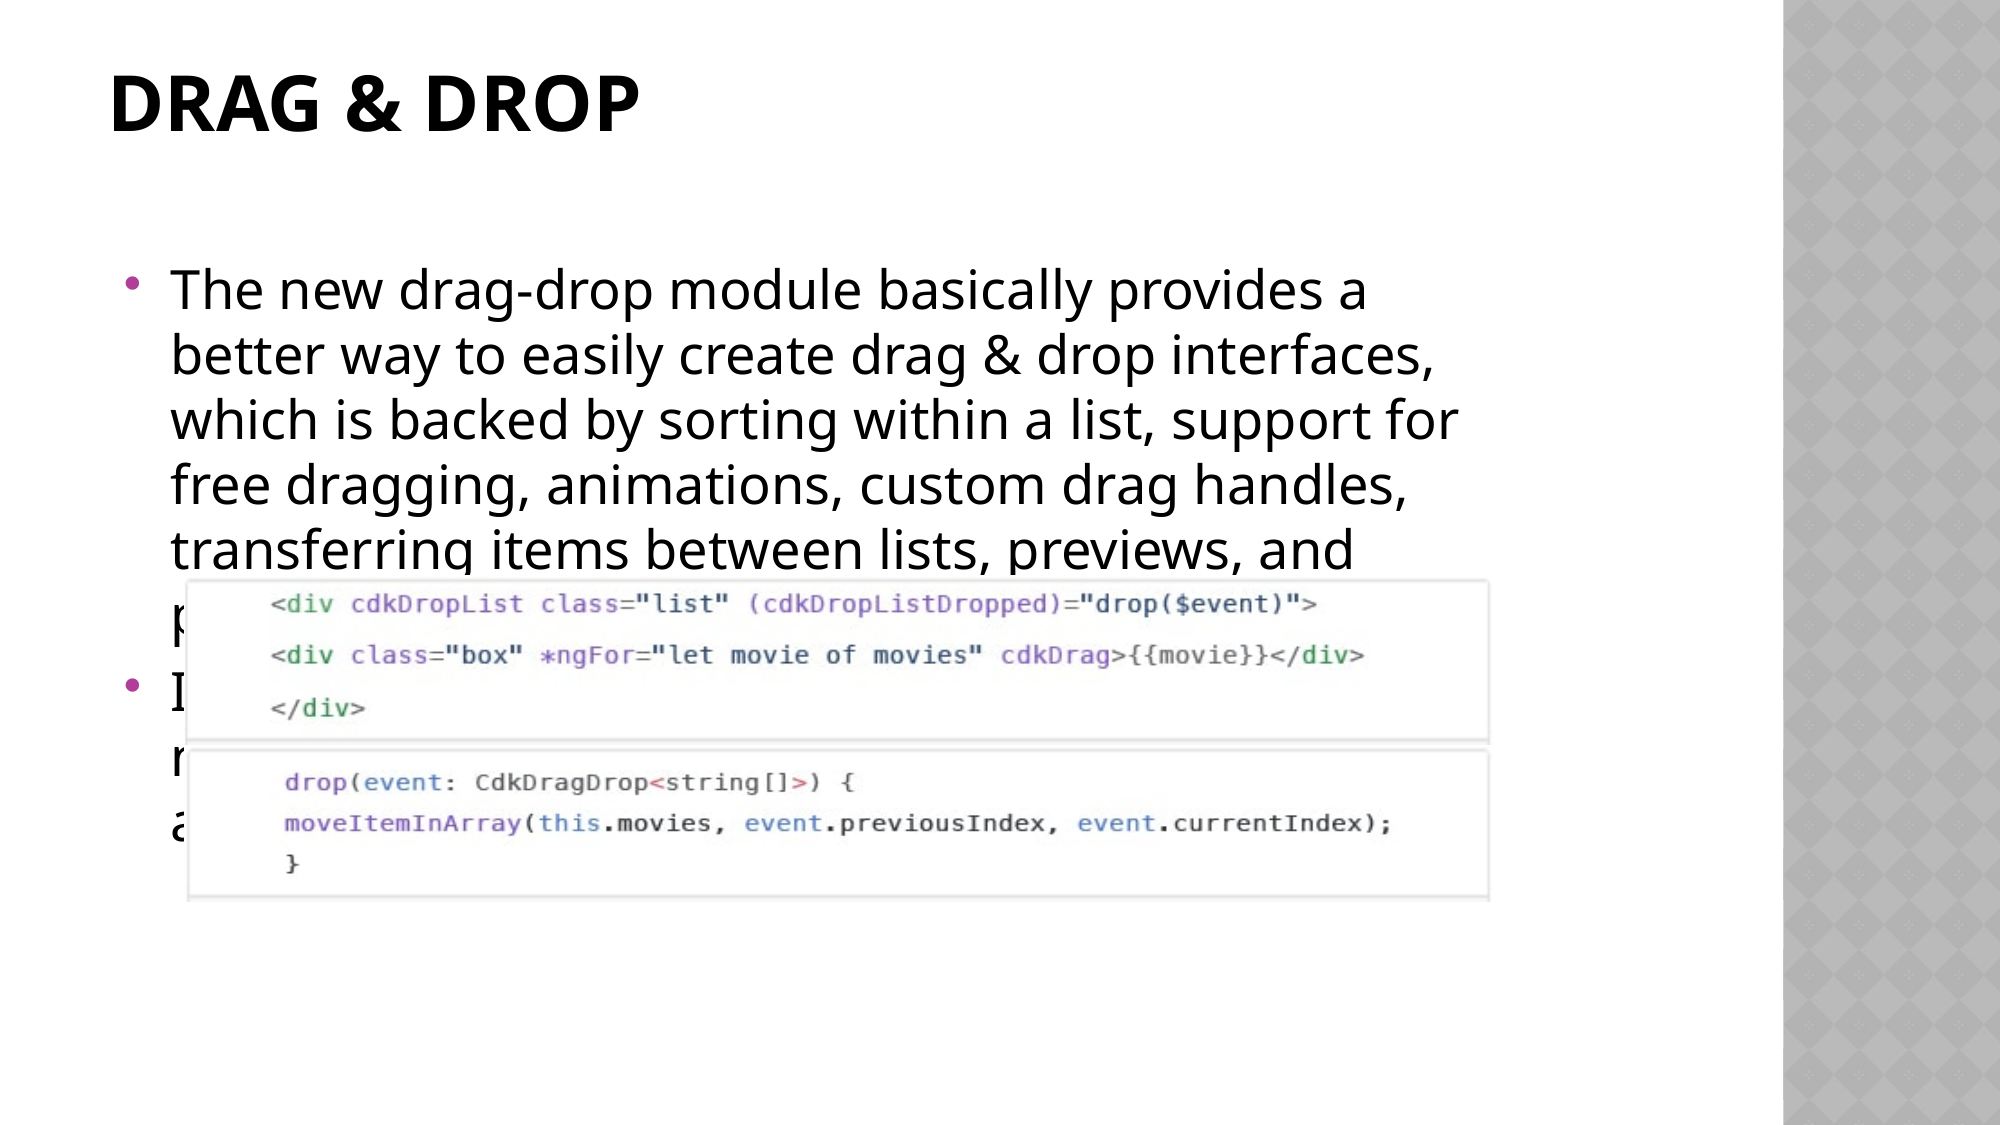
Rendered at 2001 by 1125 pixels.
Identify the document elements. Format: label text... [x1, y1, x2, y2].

picture [183, 575, 1492, 903]
list The new drag-drop module basically provides a better way to easily create drag & drop interfaces, which is backed by sorting within a list, support for free dragging, animations, custom drag handles, transferring items between lists, previews, and placeholders. In simple terms, the Drag-and-Drop support has now been implemented in CDK and it also includes automatic rendering as the users relocates items. [111, 247, 1522, 992]
title Drag & drop [99, 52, 1684, 240]
